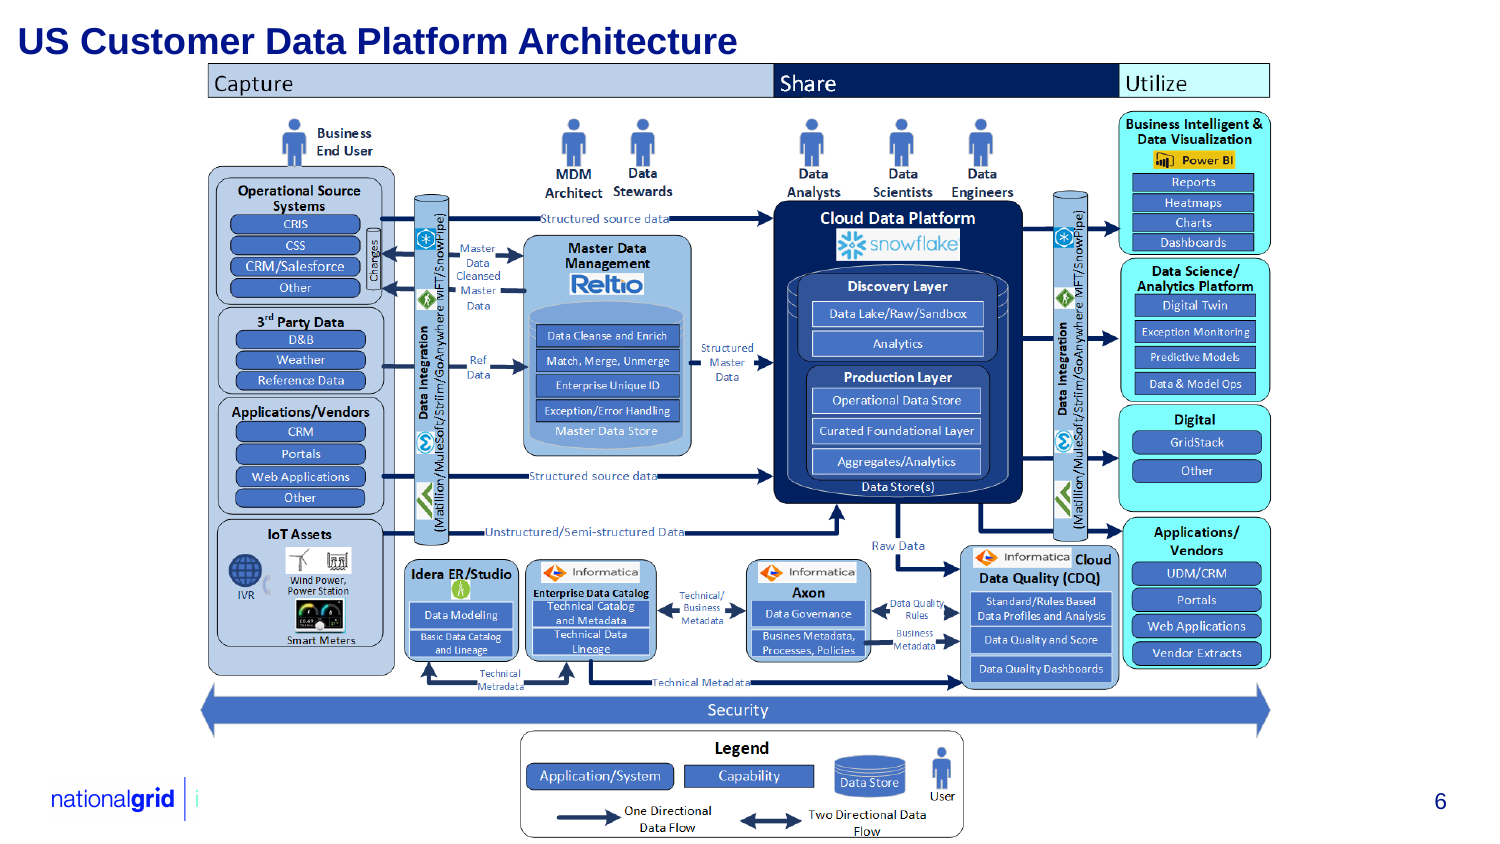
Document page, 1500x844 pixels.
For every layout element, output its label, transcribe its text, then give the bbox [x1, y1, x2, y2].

title US Customer Data Platform Architecture [17, 17, 1499, 80]
picture [52, 61, 1275, 844]
